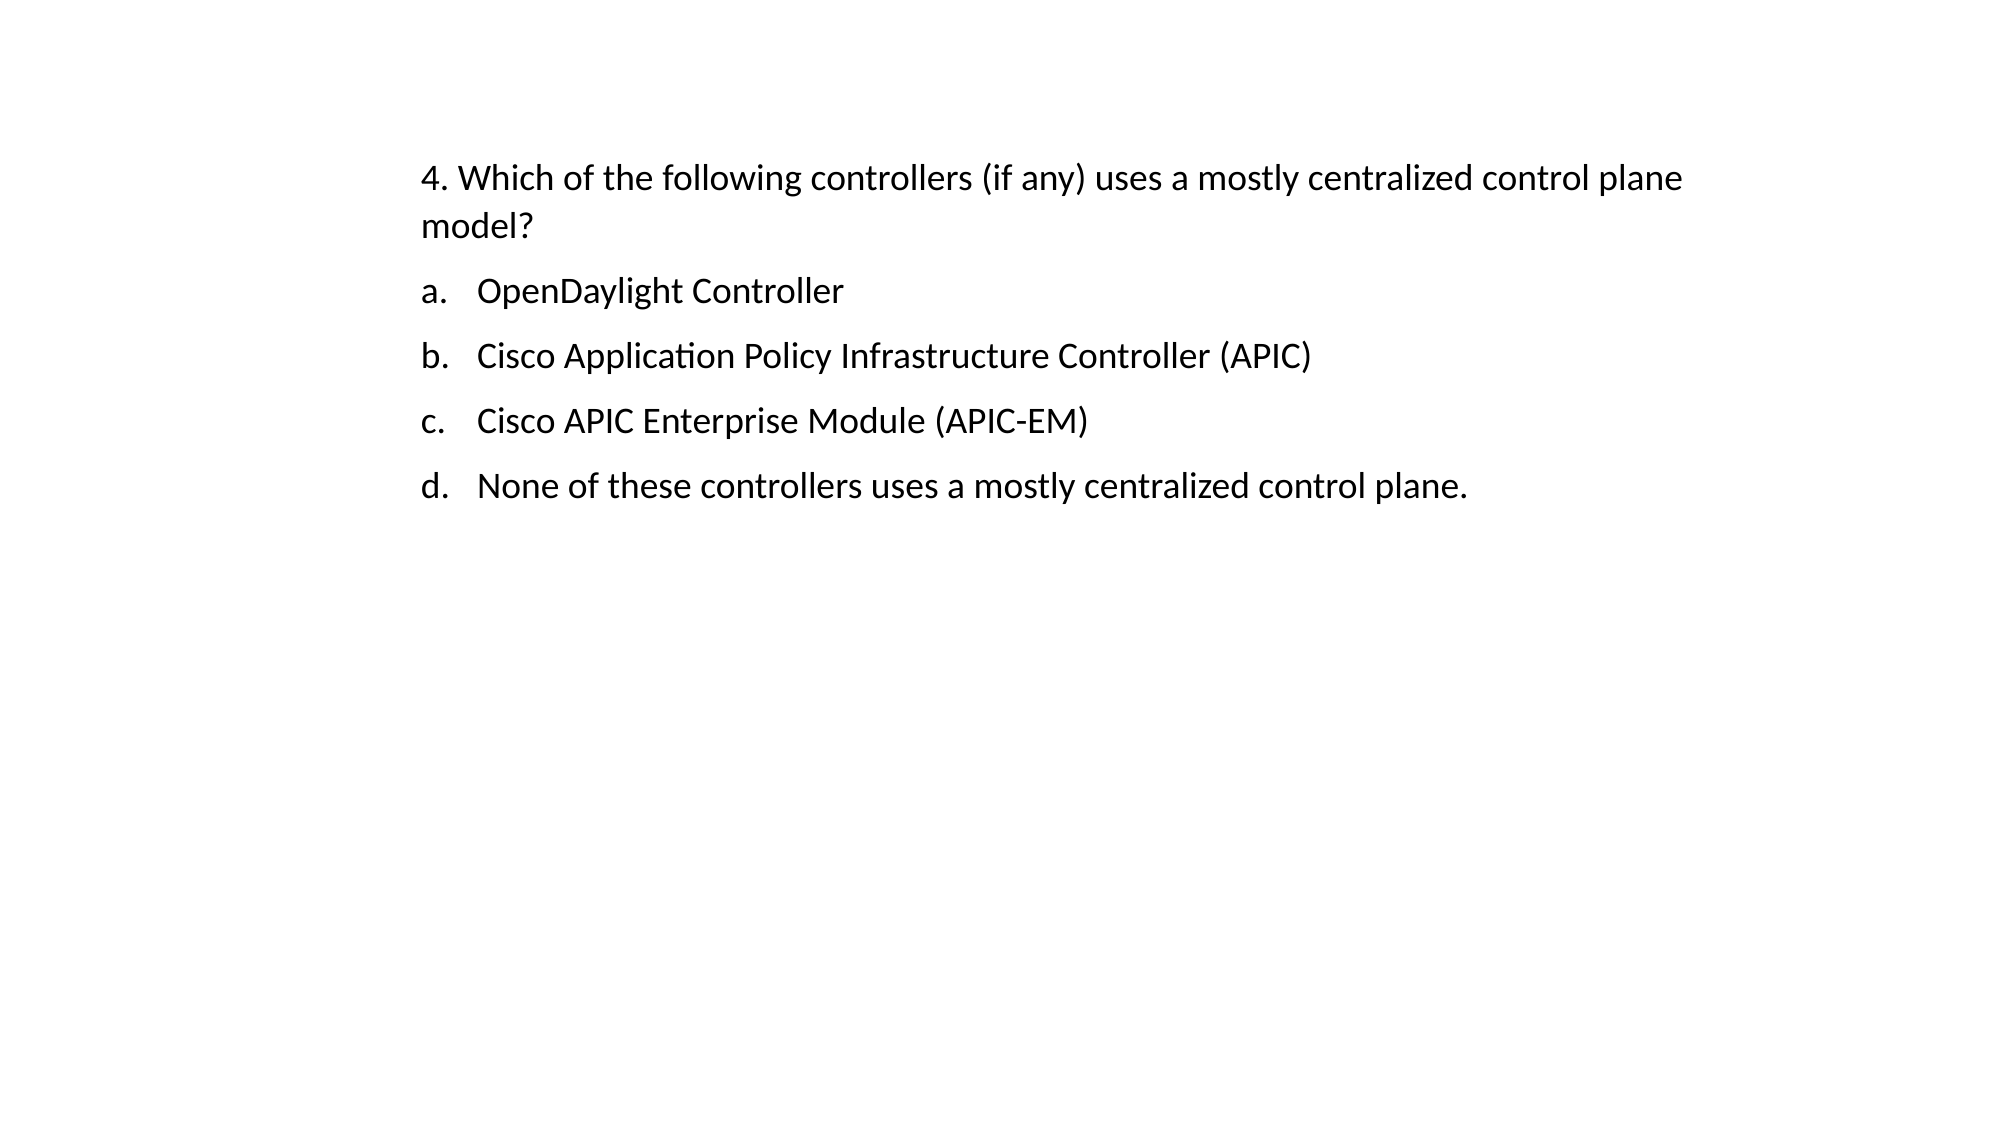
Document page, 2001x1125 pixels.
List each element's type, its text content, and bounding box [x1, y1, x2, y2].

text_box 4. Which of the following controllers (if any) uses a mostly centralized control plane model? OpenDaylight Controller Cisco Application Policy Infrastructure Controller (APIC) Cisco APIC Enterprise Module (APIC-EM) None of these controllers uses a mostly centralized control plane. [406, 142, 1745, 514]
